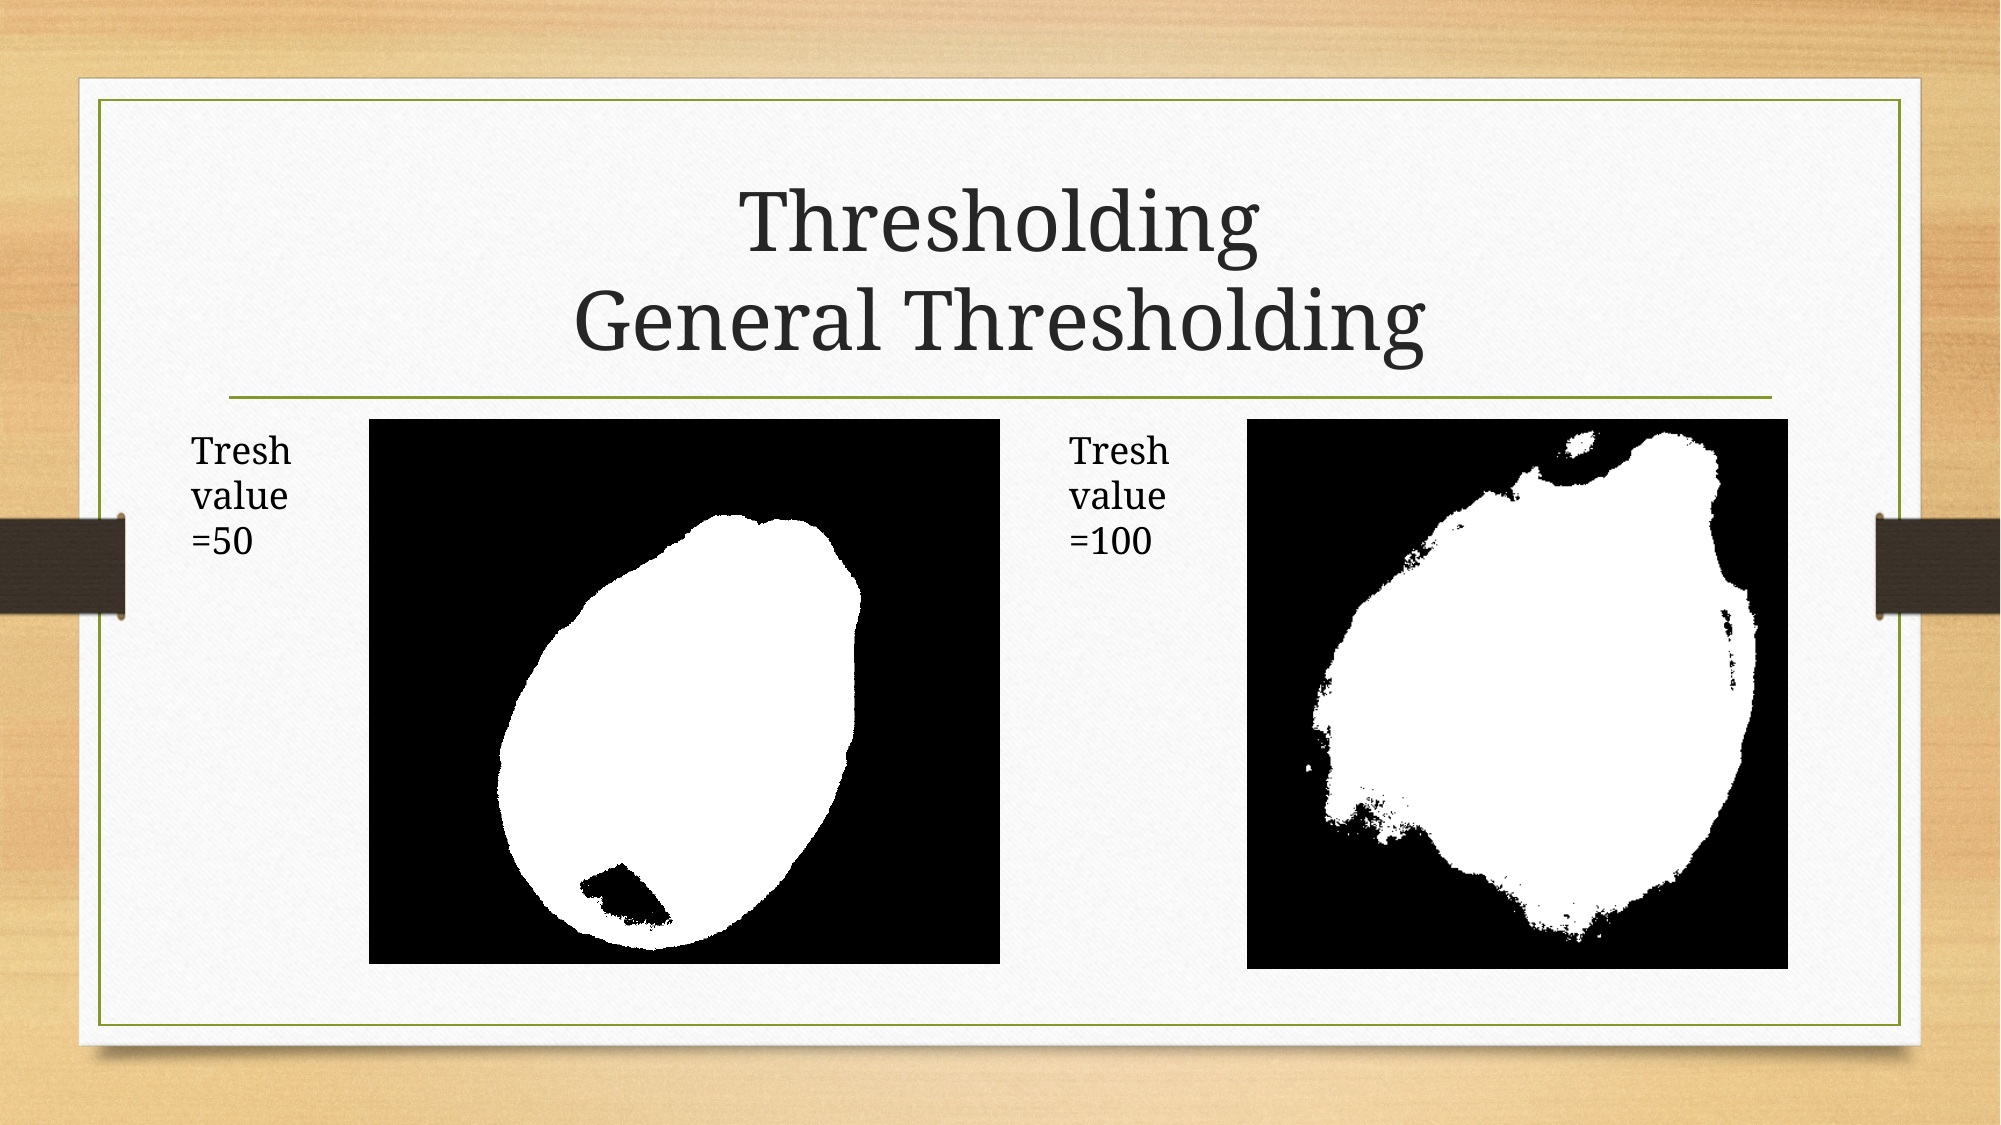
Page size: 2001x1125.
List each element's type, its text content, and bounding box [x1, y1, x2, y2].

text_box Tresh value =100 [1053, 419, 1247, 570]
picture [0, 0, 2001, 1125]
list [369, 419, 1001, 965]
text_box Tresh value =50 [176, 419, 369, 570]
title Thresholding General Thresholding [212, 161, 1788, 375]
